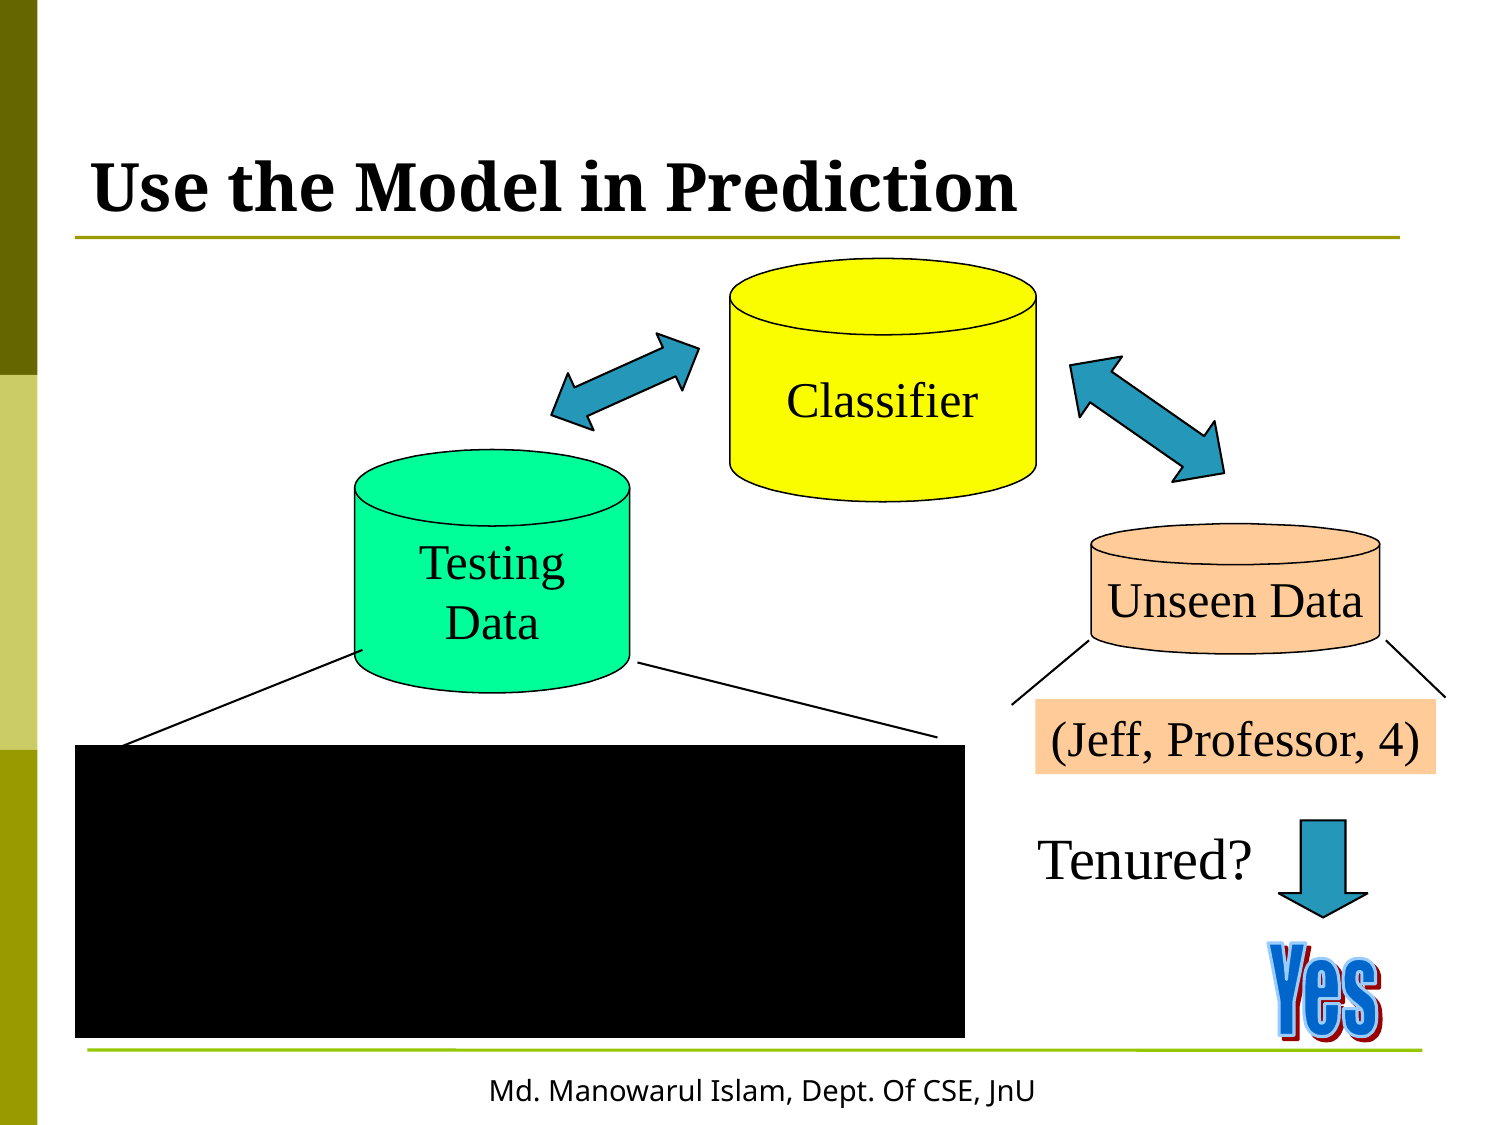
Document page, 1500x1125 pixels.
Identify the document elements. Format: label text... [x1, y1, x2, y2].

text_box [74, 745, 965, 1038]
text_box [1278, 820, 1368, 918]
title Use the Model in Prediction [74, 45, 1426, 233]
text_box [728, 257, 1040, 505]
text_box Tenured? [1022, 813, 1269, 899]
text_box [551, 333, 699, 431]
picture [1266, 941, 1385, 1045]
text_box (Jeff, Professor, 4) [1035, 699, 1436, 775]
text_box [1070, 356, 1225, 482]
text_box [353, 448, 633, 697]
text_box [1090, 522, 1383, 658]
